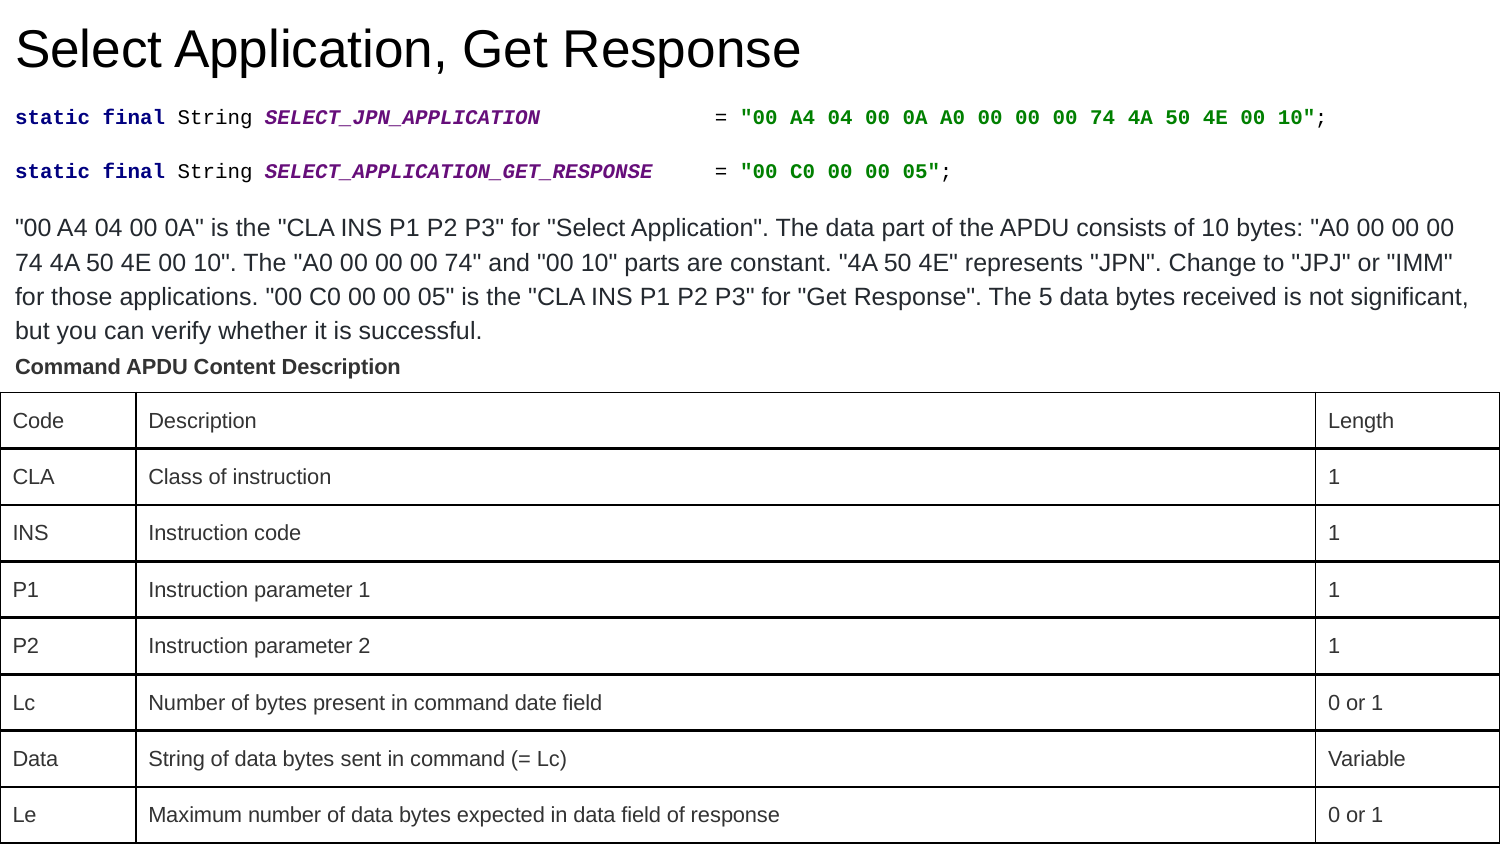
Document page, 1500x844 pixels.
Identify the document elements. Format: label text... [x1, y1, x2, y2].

table_cell Variable [1316, 732, 1499, 786]
table_cell 0 or 1 [1316, 788, 1499, 842]
table_cell 0 or 1 [1316, 676, 1499, 729]
table_cell String of data bytes sent in command (= Lc) [137, 732, 1315, 786]
table_cell 1 [1316, 563, 1499, 616]
table_cell Instruction code [137, 506, 1315, 560]
table_cell 1 [1316, 450, 1499, 504]
table_cell 1 [1316, 619, 1499, 673]
table_cell INS [1, 506, 135, 560]
table_cell Number of bytes present in command date field [137, 676, 1315, 729]
table_cell Le [1, 788, 135, 842]
table_cell Instruction parameter 1 [137, 563, 1315, 616]
table_cell P1 [1, 563, 135, 616]
table_cell Lc [1, 676, 135, 729]
table_header Description [137, 393, 1315, 447]
table_cell CLA [1, 450, 135, 504]
table_header Code [1, 393, 135, 447]
list static final String SELECT_JPN_APPLICATION = "00 A4 04 00 0A A0 00 00 00 74 4A 50 4E 00 10"; static final String SELECT_APPLICATION_GET_RESPONSE = "00 C0 00 00 05"; "00 A4 04 00 0A" is the "CLA INS P1 P2 P3" for "Select Application". The data part of the APDU consists of 10 bytes: "A0 00 00 00 74 4A 50 4E 00 10". The "A0 00 00 00 74" and "00 10" parts are constant. "4A 50 4E" represents "JPN". Change to "JPJ" or "IMM" for those applications. "00 C0 00 00 05" is the "CLA INS P1 P2 P3" for "Get Response". The 5 data bytes received is not significant, but you can verify whether it is successful. [0, 85, 1500, 392]
table_cell Data [1, 732, 135, 786]
table_cell Maximum number of data bytes expected in data field of response [137, 788, 1315, 842]
table_cell Class of instruction [137, 450, 1315, 504]
text_box Command APDU Content Description [0, 339, 493, 392]
table_cell Instruction parameter 2 [137, 619, 1315, 673]
table_header Length [1316, 393, 1499, 447]
table_cell 1 [1316, 506, 1499, 560]
table_cell P2 [1, 619, 135, 673]
title Select Application, Get Response [0, 0, 1398, 85]
